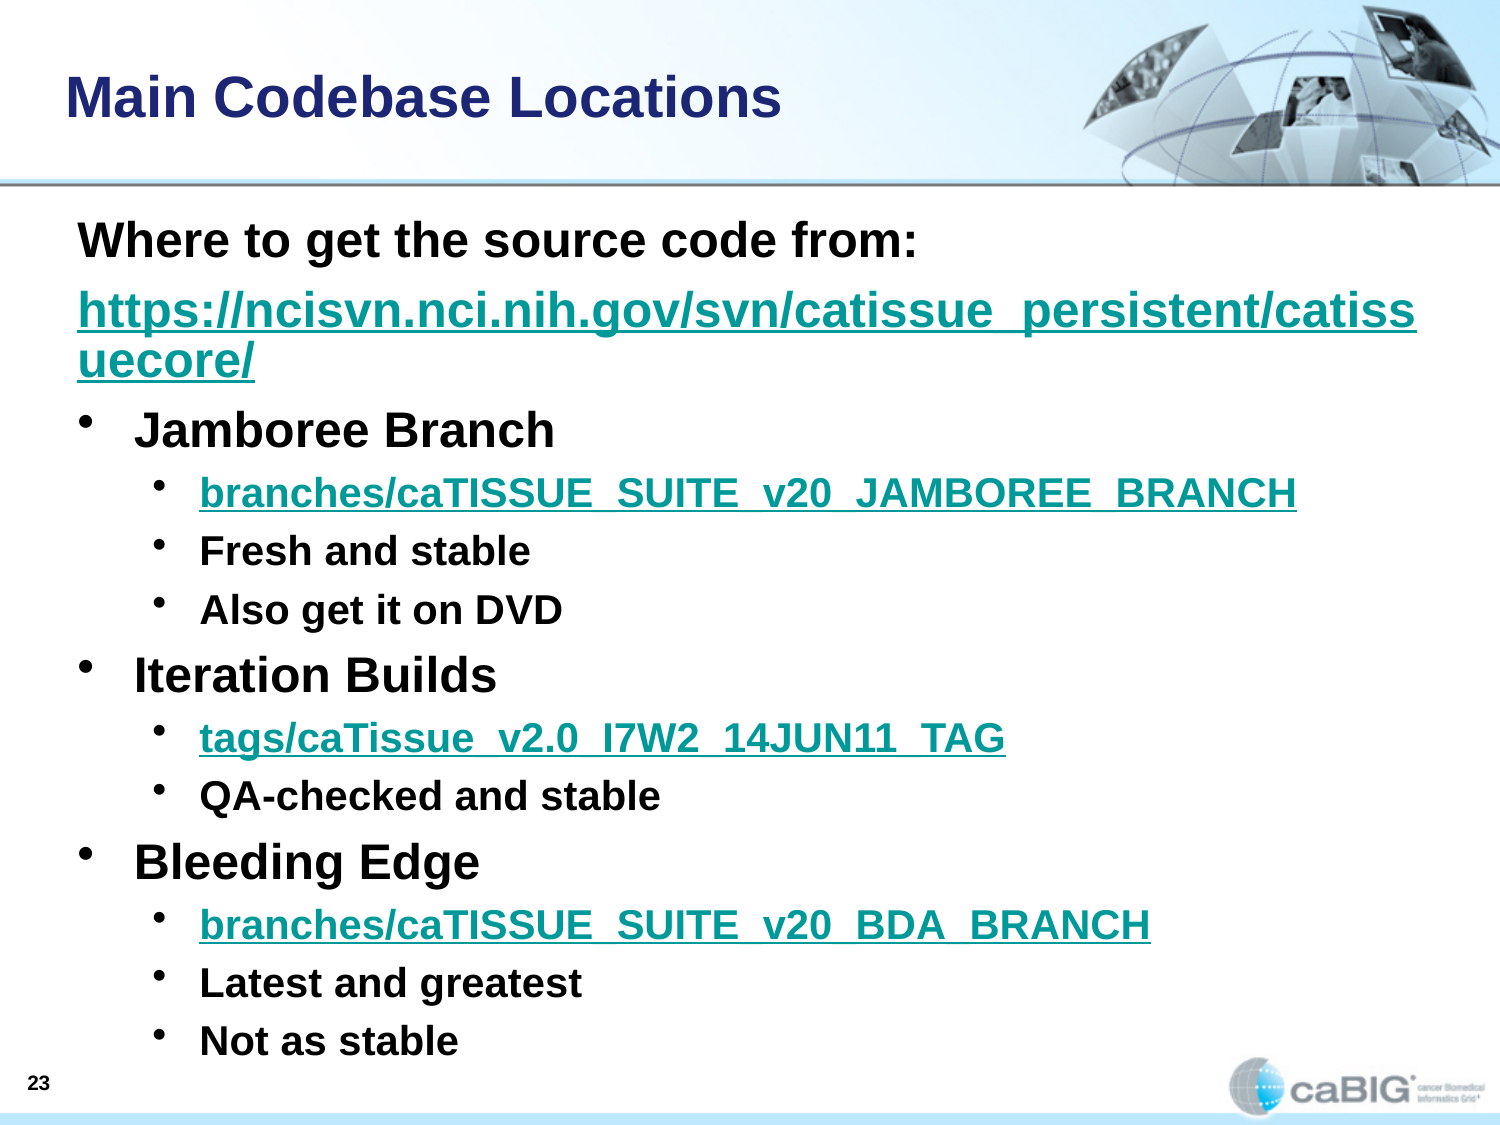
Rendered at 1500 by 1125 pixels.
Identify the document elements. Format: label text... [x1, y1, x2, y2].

picture [0, 0, 1500, 1125]
list Where to get the source code from: https://ncisvn.nci.nih.gov/svn/catissue_persistent/catissuecore/ Jamboree Branch branches/caTISSUE_SUITE_v20_JAMBOREE_BRANCH Fresh and stable Also get it on DVD Iteration Builds tags/caTissue_v2.0_I7W2_14JUN11_TAG QA-checked and stable Bleeding Edge branches/caTISSUE_SUITE_v20_BDA_BRANCH Latest and greatest Not as stable [62, 199, 1451, 1013]
title Main Codebase Locations [49, 0, 1176, 188]
